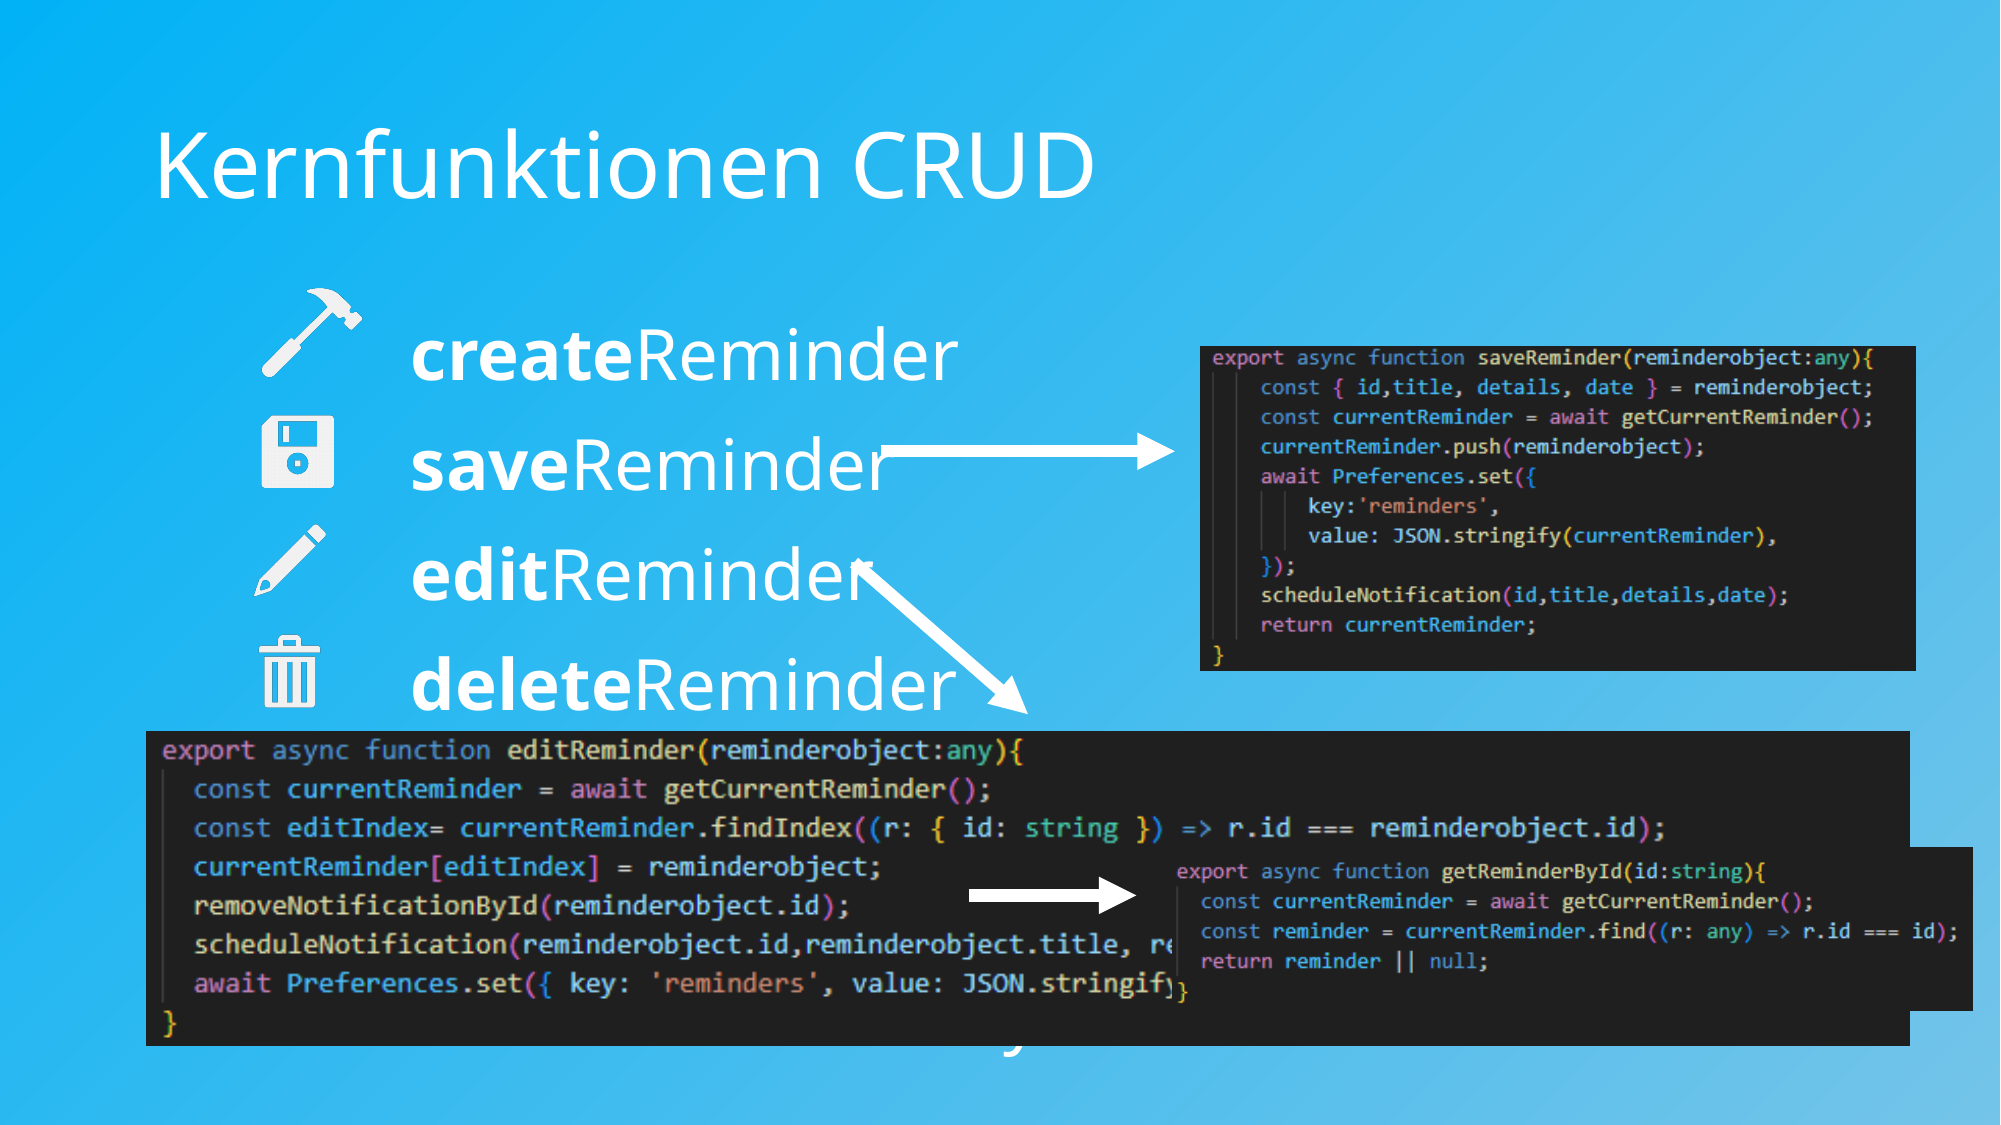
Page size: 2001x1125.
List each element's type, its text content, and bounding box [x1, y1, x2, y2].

text_box createReminder saveReminder editReminder deleteReminder getCurrentReminder getReminderById deleteReminderById [396, 277, 1396, 731]
text_box createReminder saveReminder editReminder deleteReminder getCurrentReminder getReminderById deleteReminderById [396, 1046, 1396, 1063]
picture [257, 277, 367, 388]
title Kernfunktionen CRUD [137, 59, 1863, 278]
picture [245, 627, 333, 715]
picture [146, 731, 1974, 1046]
picture [245, 516, 333, 604]
picture [245, 399, 349, 503]
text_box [853, 561, 1029, 715]
text_box Id [311, 1046, 374, 1058]
picture [1199, 345, 1917, 672]
